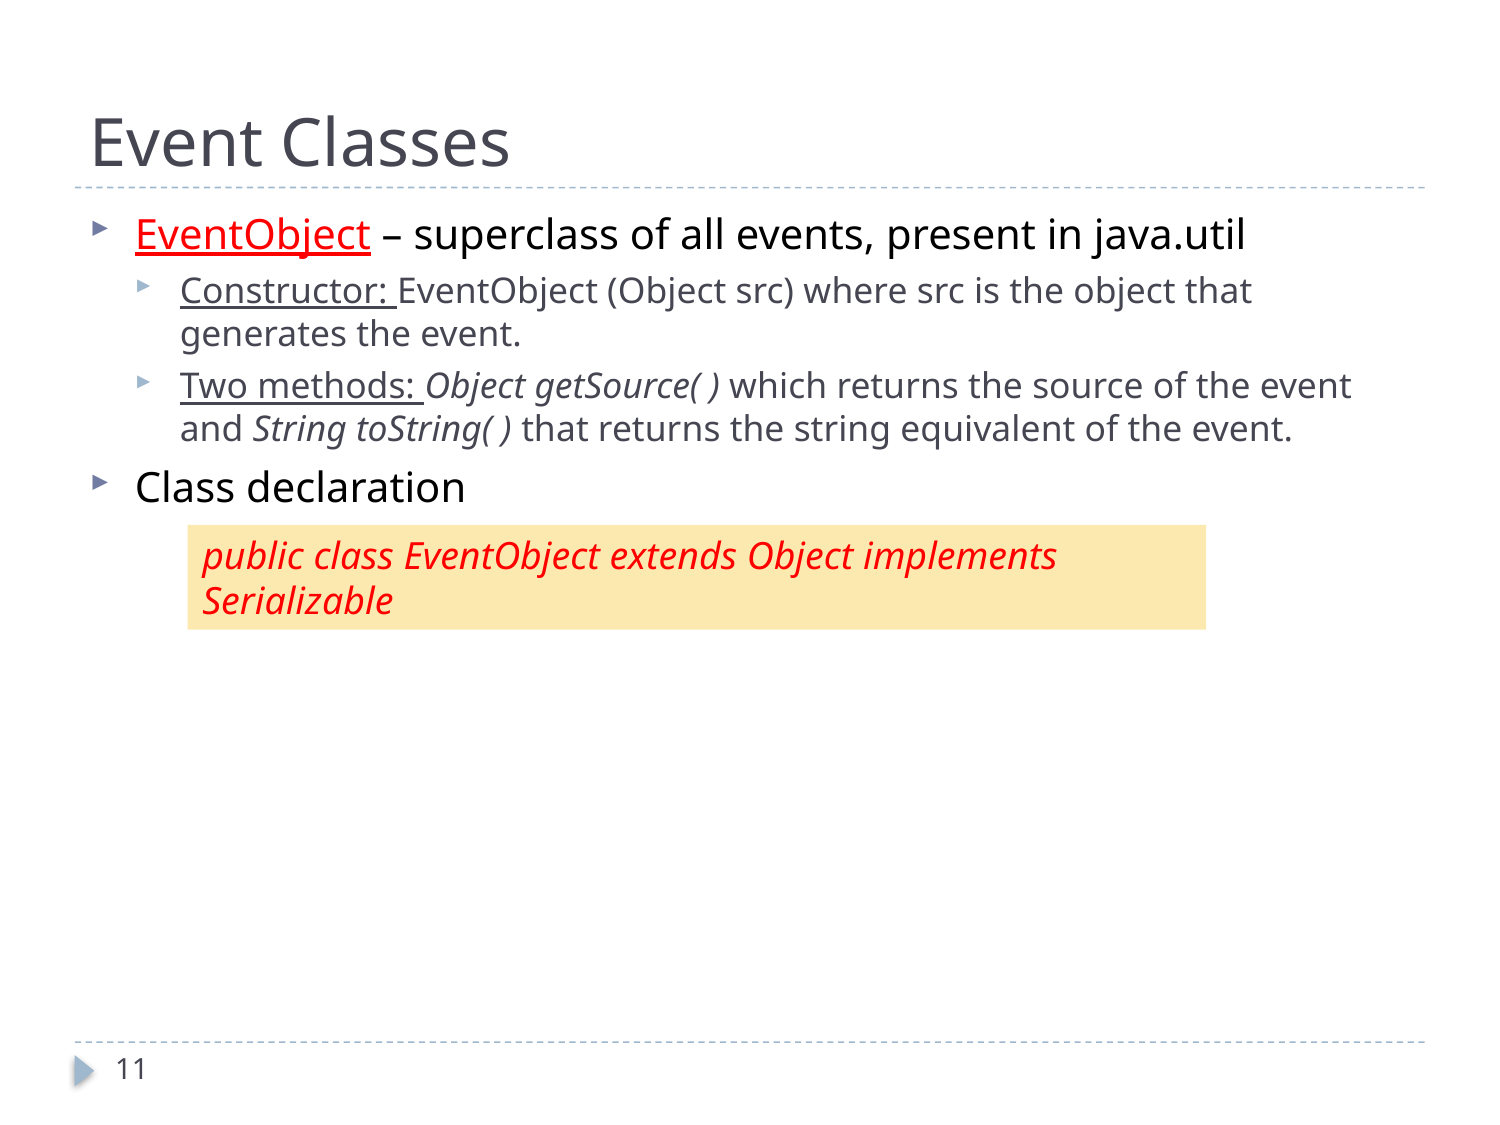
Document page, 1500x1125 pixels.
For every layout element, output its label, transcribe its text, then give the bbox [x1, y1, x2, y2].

text_box public class EventObject extends Object implements Serializable [187, 524, 1207, 630]
slide_number 11 [100, 1042, 426, 1103]
title Event Classes [75, 24, 1425, 188]
list EventObject – superclass of all events, present in java.util Constructor: EventObject (Object src) where src is the object that generates the event. Two methods: Object getSource( ) which returns the source of the event and String toString( ) that returns the string equivalent of the event. Class declaration [75, 200, 1425, 1010]
